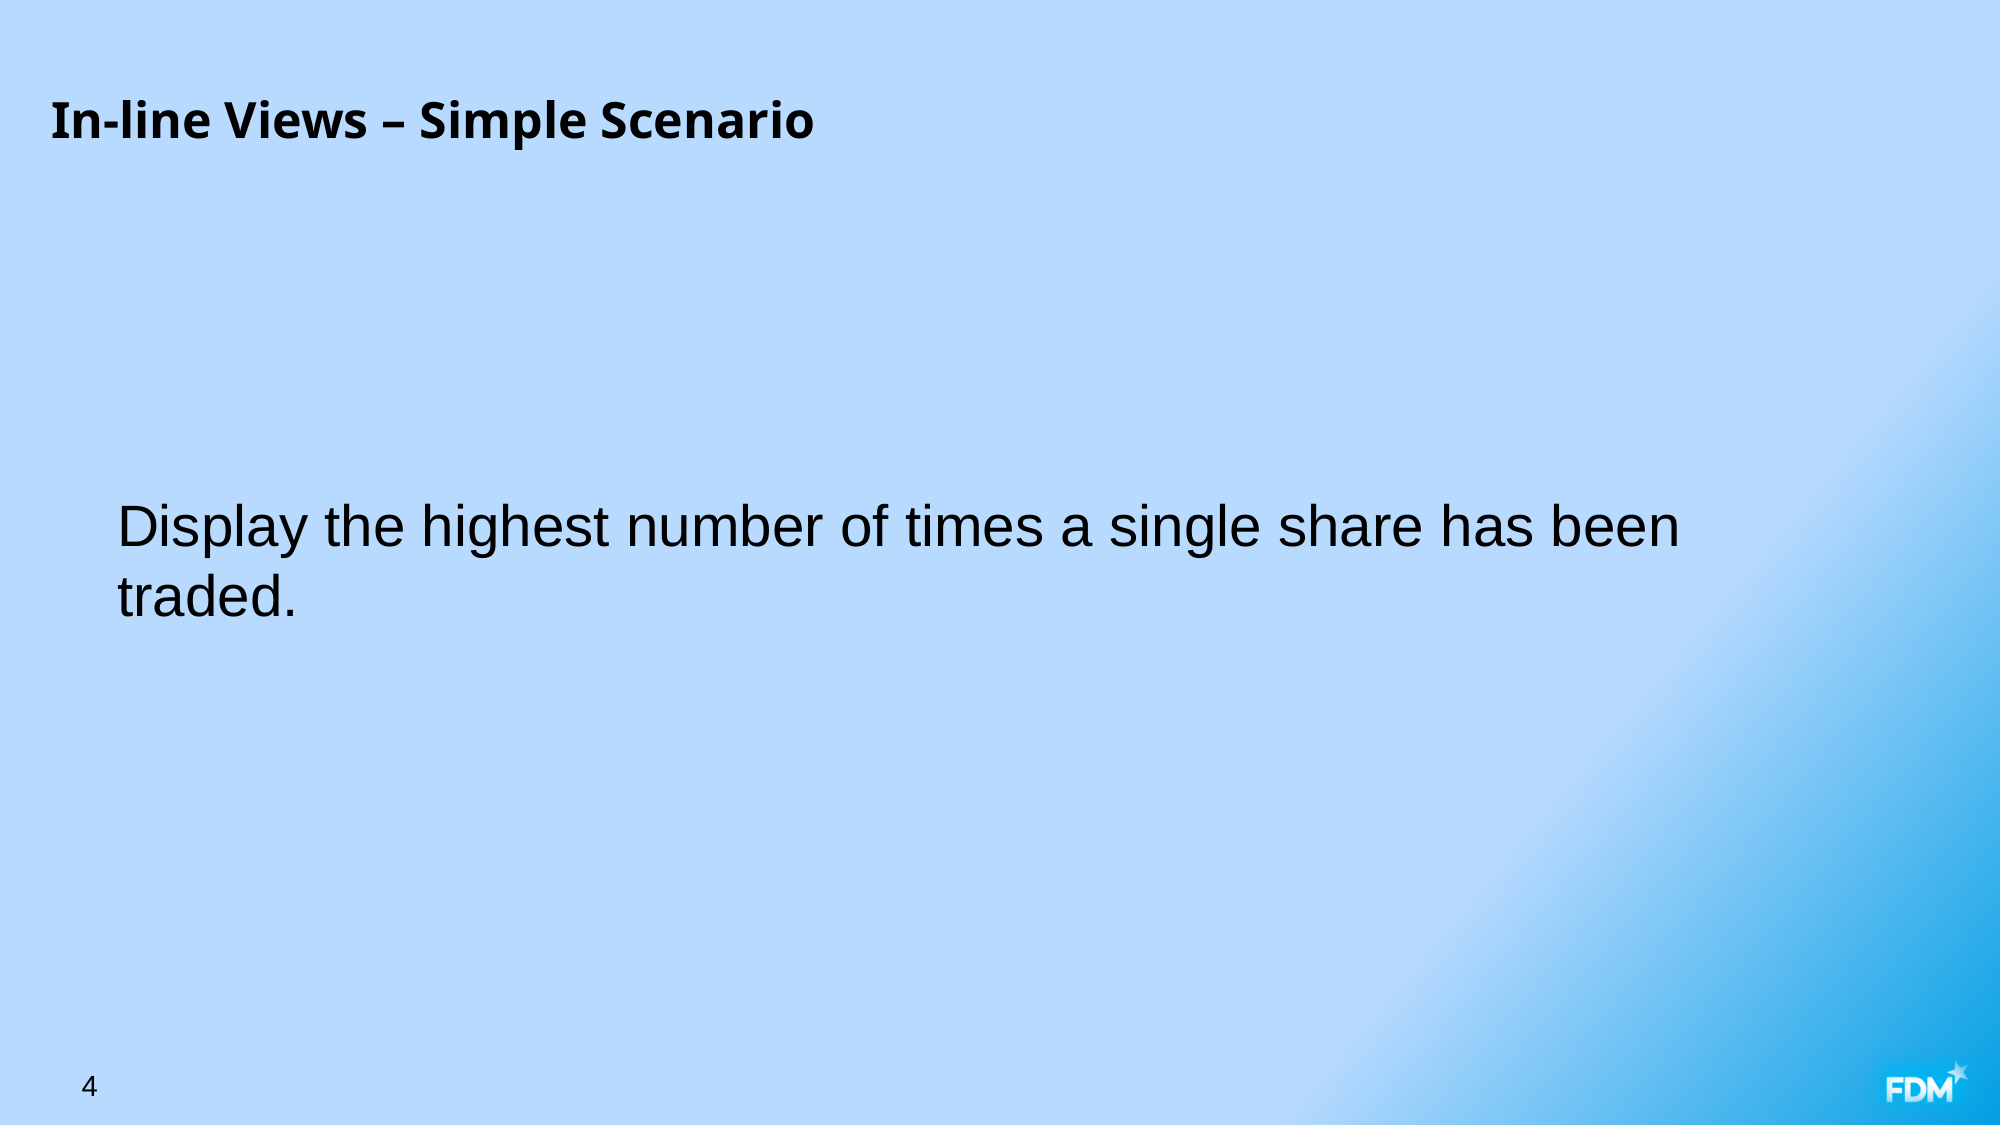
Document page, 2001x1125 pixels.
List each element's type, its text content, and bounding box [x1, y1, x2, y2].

slide_number 4 [66, 1060, 534, 1110]
picture [1858, 1029, 2000, 1125]
text_box In-line Views – Simple Scenario [39, 76, 1879, 159]
text_box Display the highest number of times a single share has been traded. [102, 480, 1879, 635]
